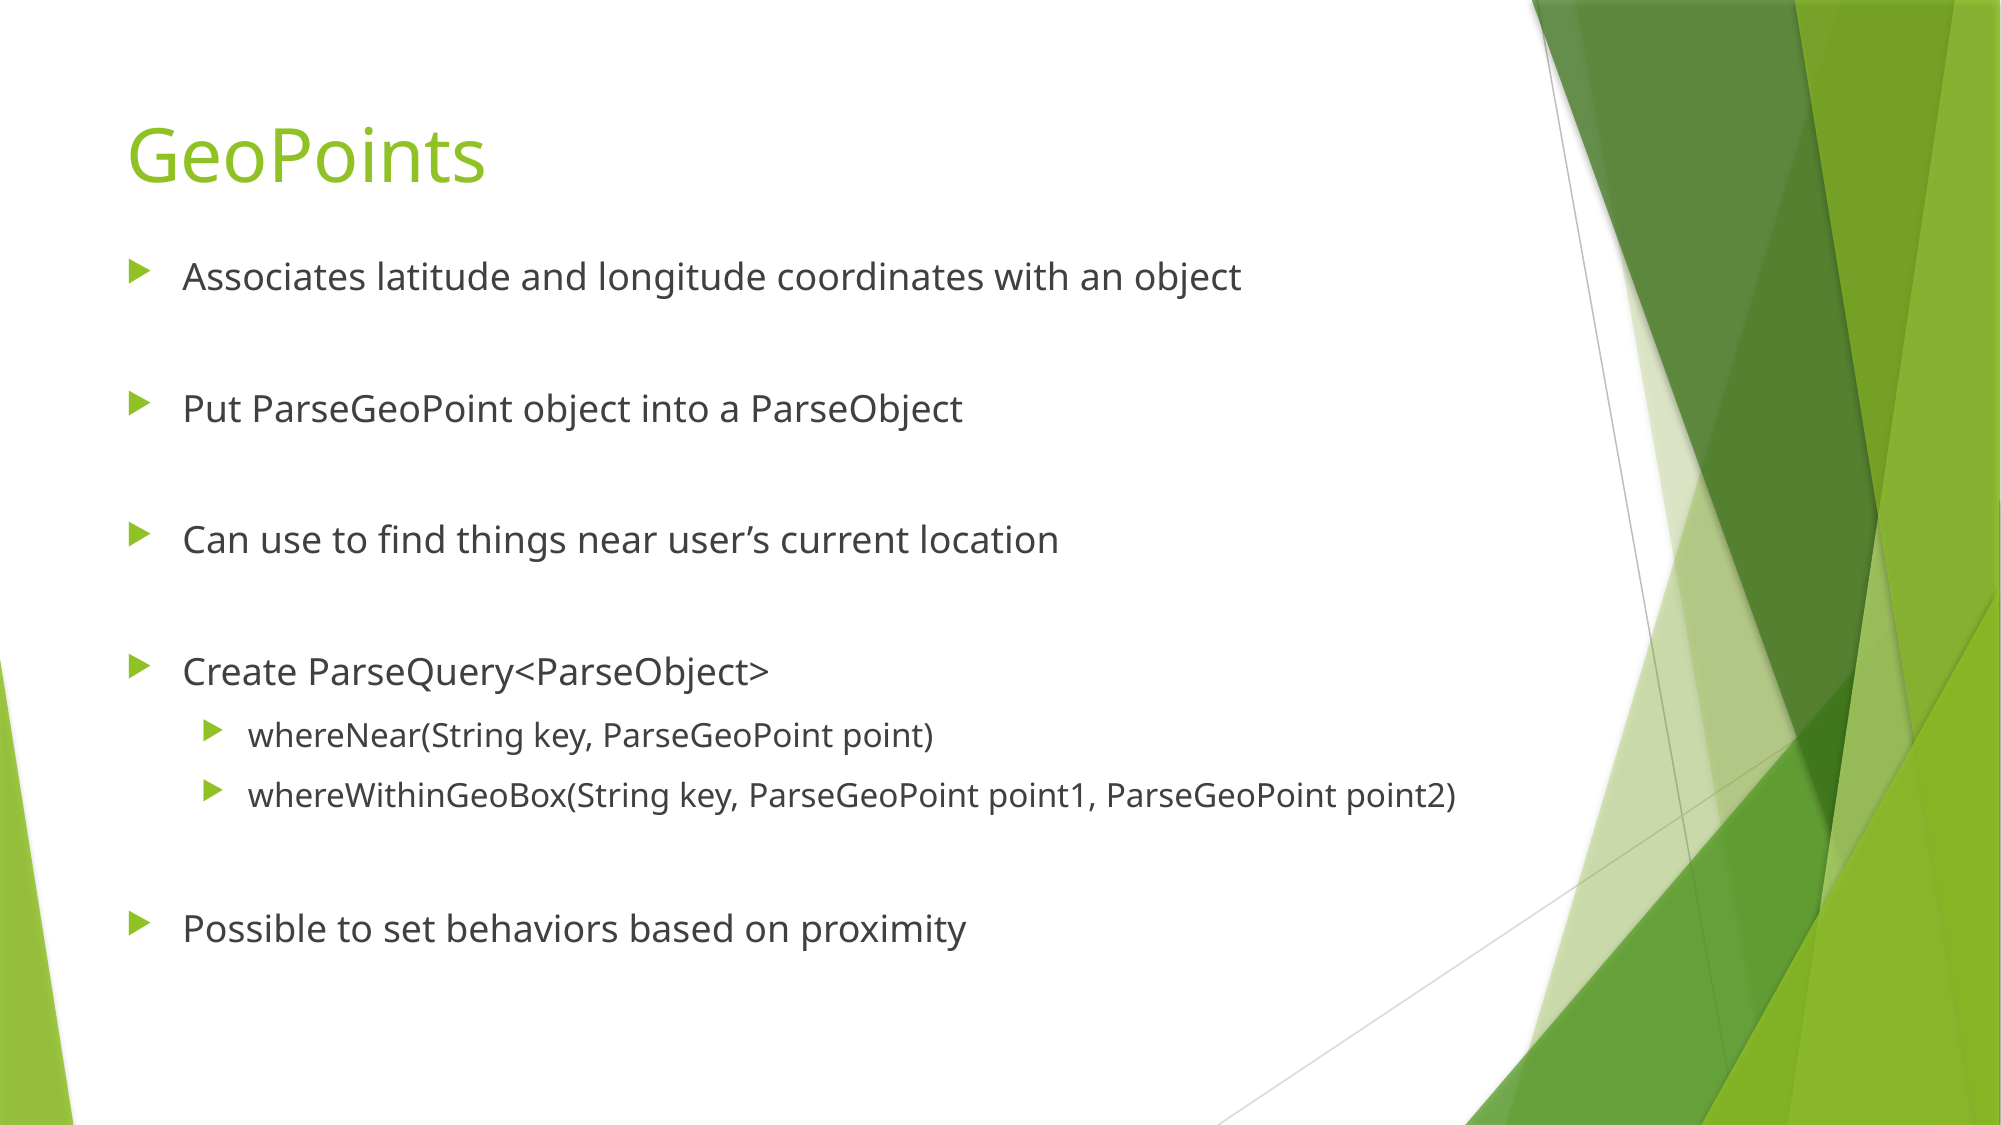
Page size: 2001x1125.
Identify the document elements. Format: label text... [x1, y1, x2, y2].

title GeoPoints [111, 99, 1522, 245]
list Associates latitude and longitude coordinates with an object Put ParseGeoPoint object into a ParseObject Can use to find things near user’s current location Create ParseQuery<ParseObject> whereNear(String key, ParseGeoPoint point) whereWithinGeoBox(String key, ParseGeoPoint point1, ParseGeoPoint point2) Possible to set behaviors based on proximity [111, 245, 1522, 991]
